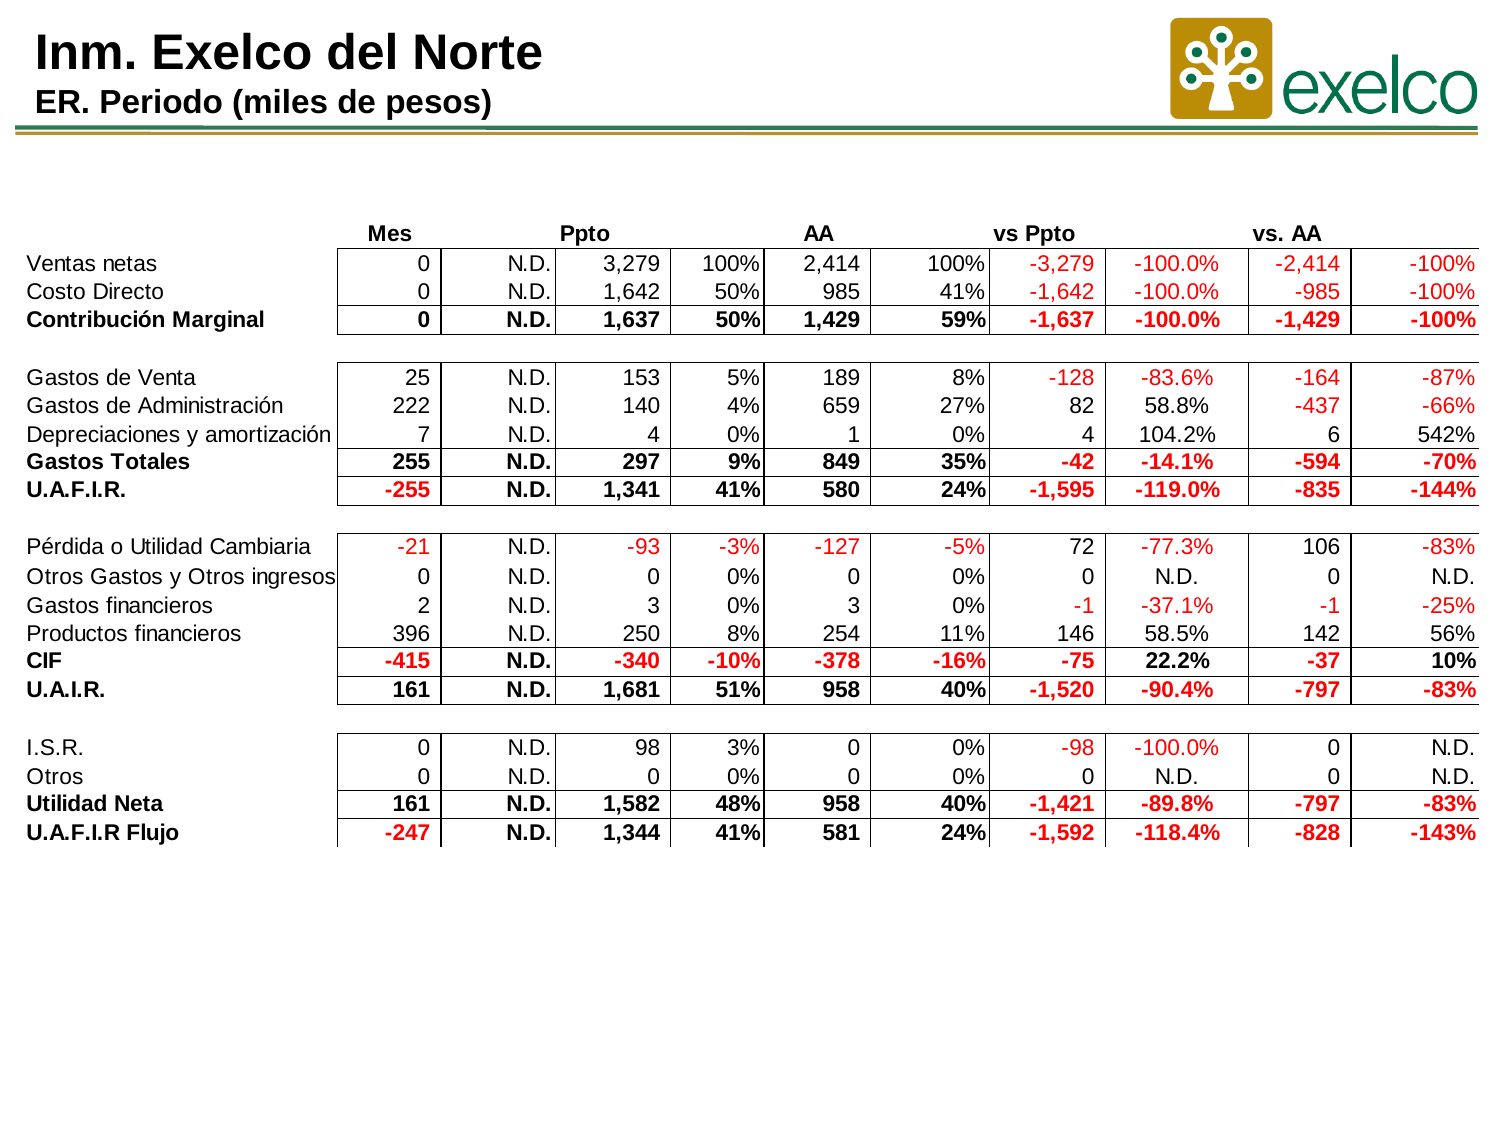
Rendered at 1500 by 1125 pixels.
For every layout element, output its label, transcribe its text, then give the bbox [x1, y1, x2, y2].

picture [1279, 51, 1480, 120]
text_box Inm. Exelco del Norte ER. Periodo (miles de pesos) [20, 12, 573, 128]
picture [21, 219, 1481, 849]
picture [1167, 15, 1276, 120]
